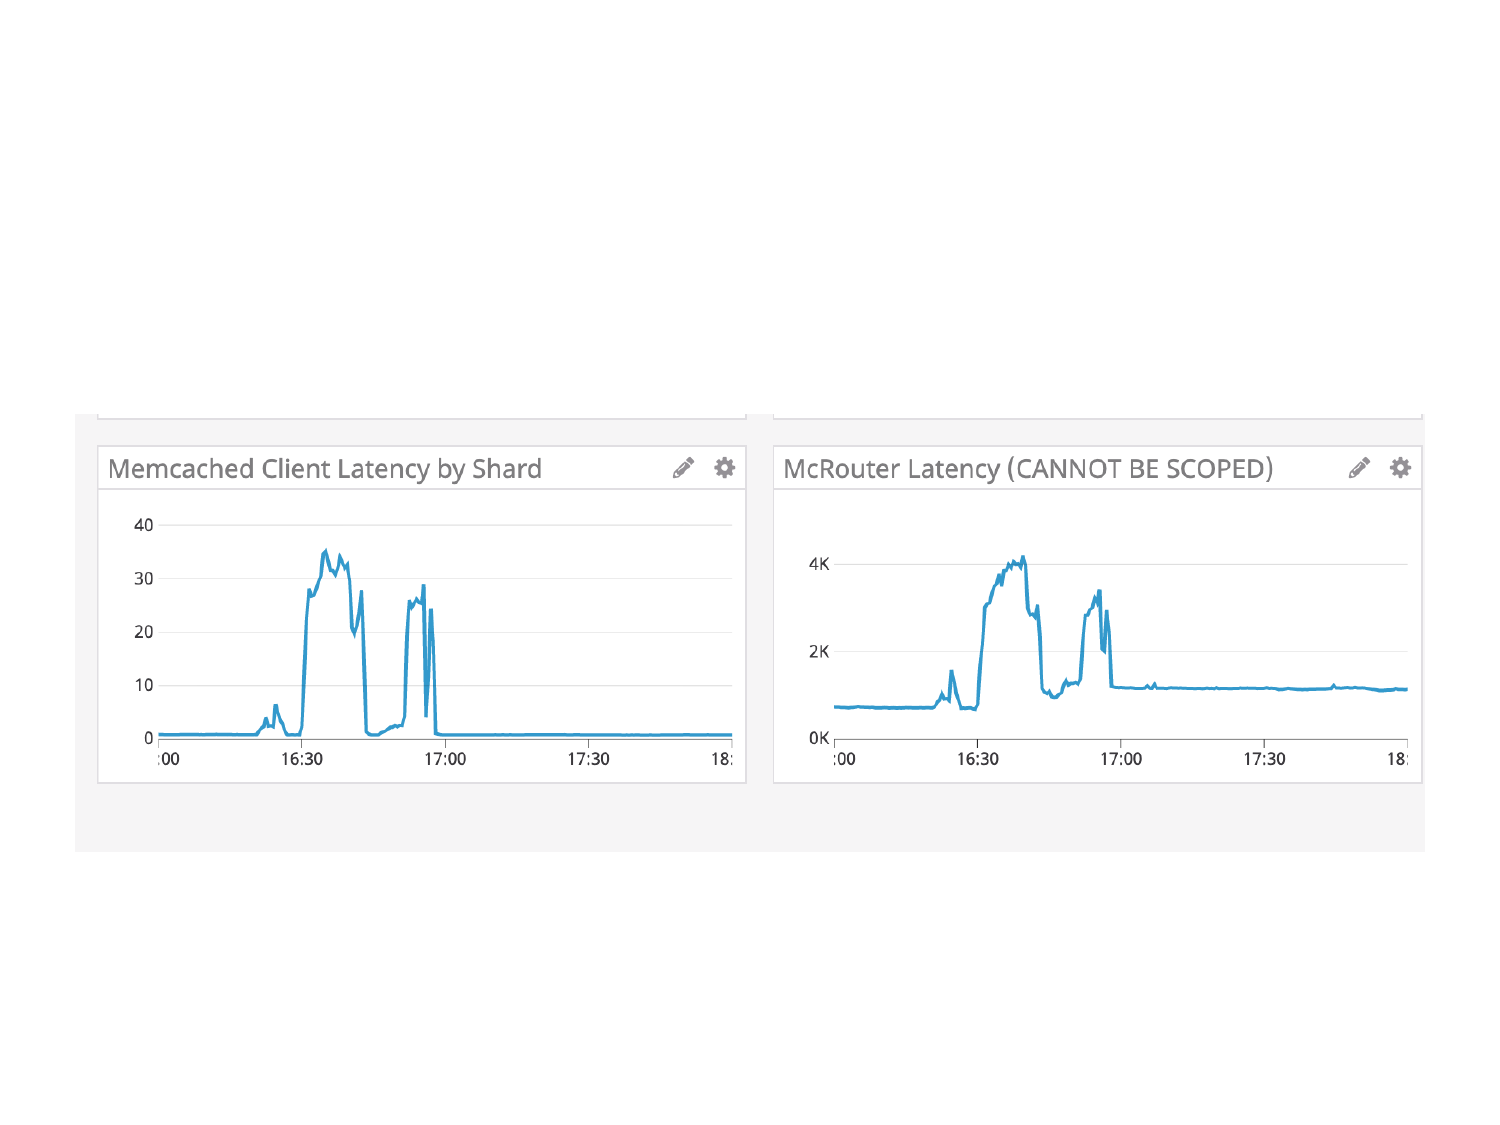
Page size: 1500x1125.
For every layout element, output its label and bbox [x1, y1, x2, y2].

picture [74, 414, 1426, 853]
